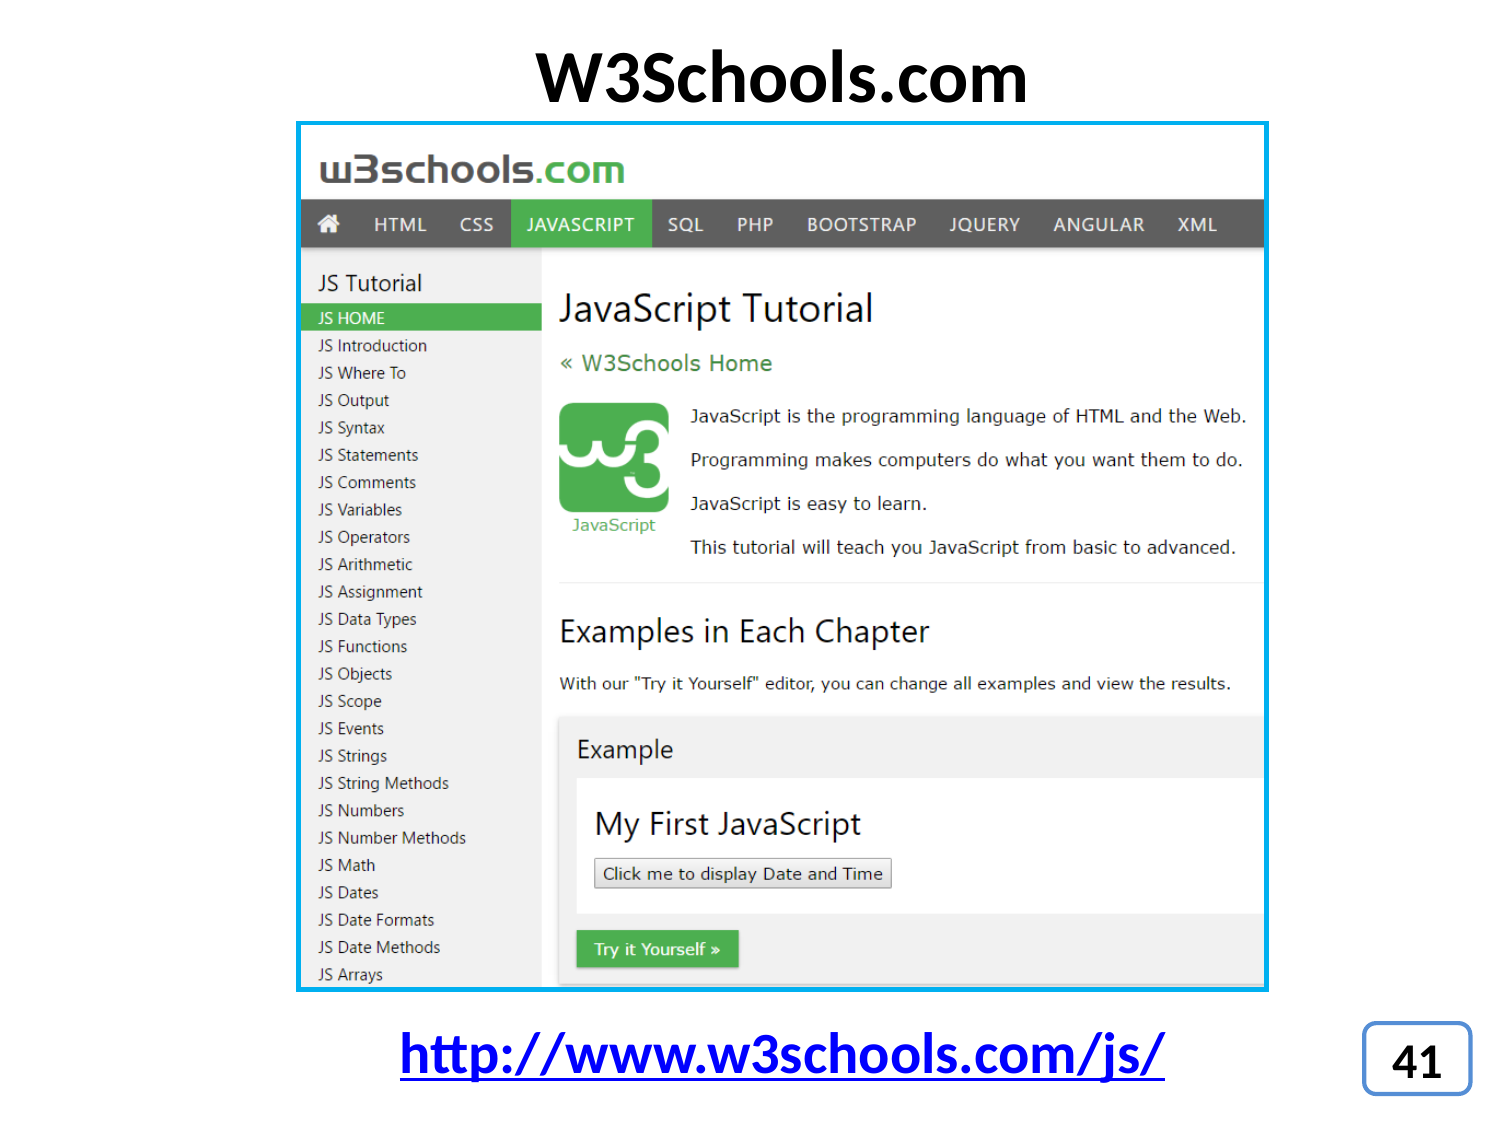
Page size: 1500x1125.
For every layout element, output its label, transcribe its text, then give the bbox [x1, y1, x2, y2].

picture [302, 126, 1263, 986]
text_box http://www.w3schools.com/js/ [384, 1008, 1181, 1093]
text_box Удобный «тренажер» по JavaScript [100, 923, 1436, 999]
text_box 41 [1362, 1021, 1473, 1097]
title W3Schools.com [511, 7, 1055, 121]
